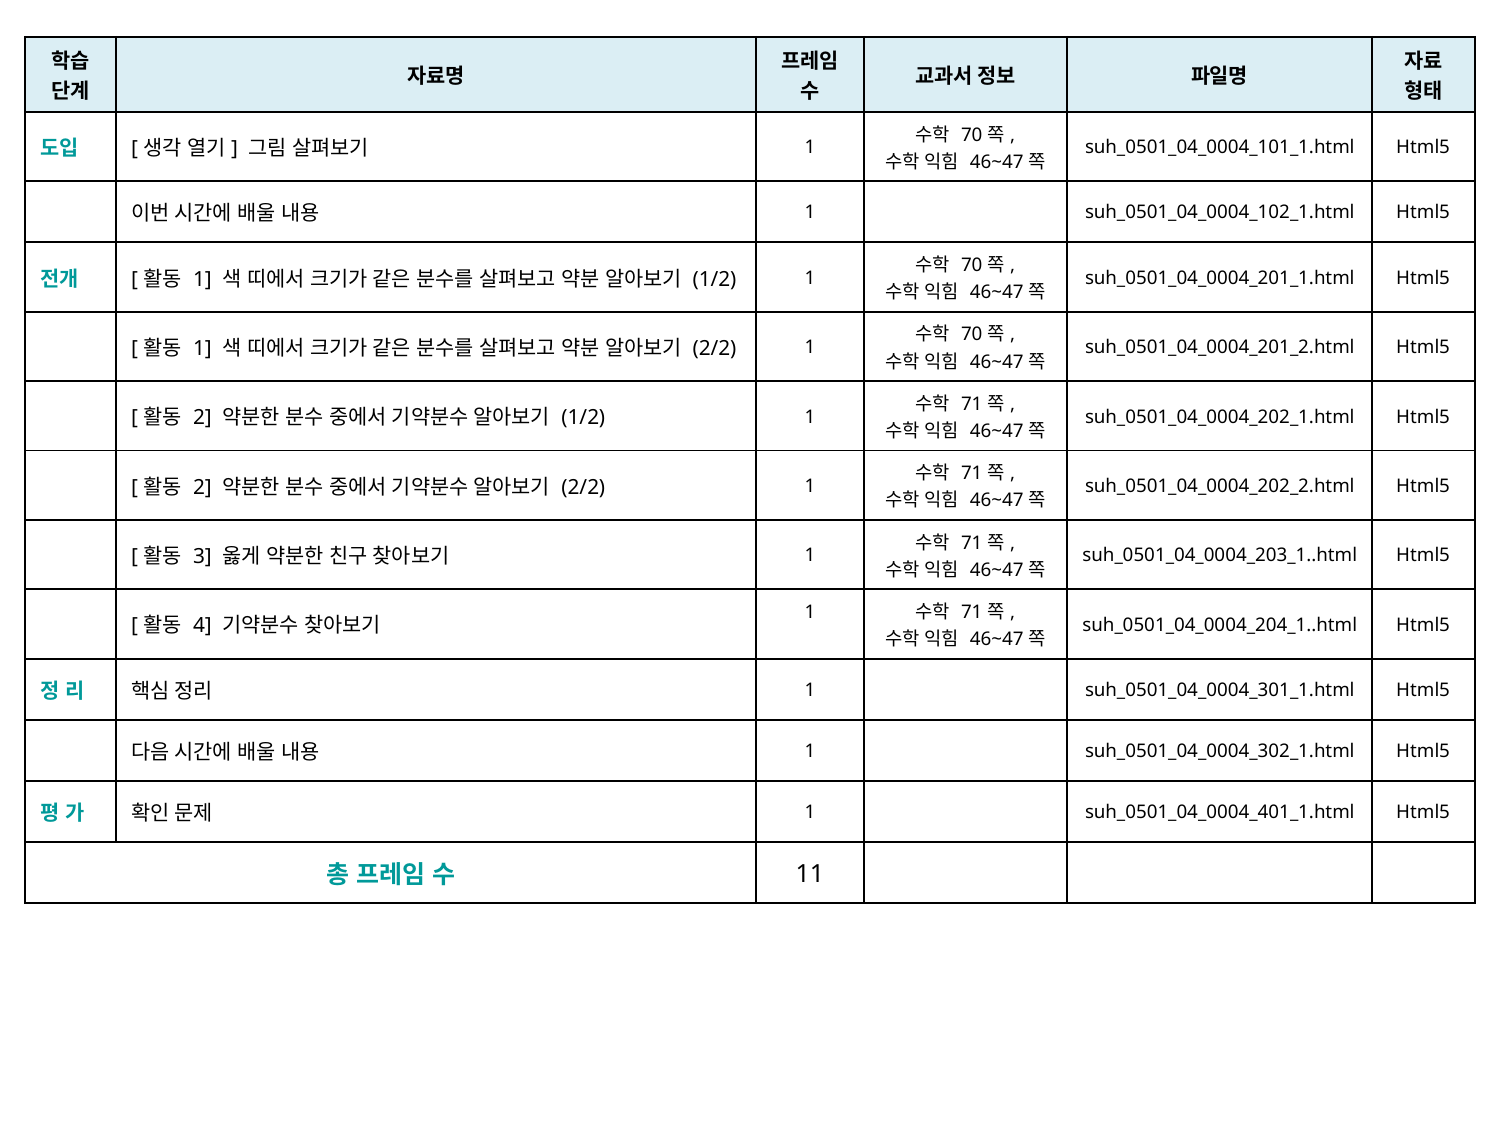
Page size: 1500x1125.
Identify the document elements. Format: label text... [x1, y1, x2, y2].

table_cell [활동 1] 색 띠에서 크기가 같은 분수를 살펴보고 약분 알아보기 (2/2) [117, 313, 755, 380]
table_cell [생각 열기] 그림 살펴보기 [117, 113, 755, 180]
table_cell [865, 182, 1066, 241]
table_cell Html5 [1373, 382, 1474, 450]
table_cell Html5 [1373, 521, 1474, 588]
table_cell 수학 70쪽, 수학 익힘 46~47쪽 [865, 243, 1066, 311]
table_cell Html5 [1373, 243, 1474, 311]
table_cell [1068, 843, 1371, 902]
table_cell suh_0501_04_0004_302_1.html [1068, 721, 1371, 780]
table_header 자료 형태 [1373, 38, 1474, 111]
table_cell 1 [757, 782, 863, 841]
table_cell 확인 문제 [117, 782, 755, 841]
table_header 프레임 수 [757, 38, 863, 111]
table_cell 1 [757, 451, 863, 519]
table_cell 11 [757, 843, 863, 902]
table_cell [1373, 843, 1474, 902]
table_cell [865, 660, 1066, 719]
table_cell [26, 451, 115, 519]
table_cell [26, 521, 115, 588]
table_cell suh_0501_04_0004_203_1..html [1068, 521, 1371, 588]
table_cell [활동 2] 약분한 분수 중에서 기약분수 알아보기 (2/2) [117, 451, 755, 519]
table_cell 1 [757, 313, 863, 380]
table_cell Html5 [1373, 660, 1474, 719]
table_cell suh_0501_04_0004_101_1.html [1068, 113, 1371, 180]
table_cell 1 [757, 521, 863, 588]
table_cell 도입 [26, 113, 115, 180]
table_cell suh_0501_04_0004_301_1.html [1068, 660, 1371, 719]
table_cell 정 리 [26, 660, 115, 719]
table_cell [26, 182, 115, 241]
table_cell [활동 3] 옳게 약분한 친구 찾아보기 [117, 521, 755, 588]
table_cell suh_0501_04_0004_401_1.html [1068, 782, 1371, 841]
table_cell 수학 71쪽, 수학 익힘 46~47쪽 [865, 521, 1066, 588]
table_cell 수학 70쪽, 수학 익힘 46~47쪽 [865, 313, 1066, 380]
table_cell [865, 843, 1066, 902]
table_cell Html5 [1373, 721, 1474, 780]
table_cell 전개 [26, 243, 115, 311]
table_header 교과서 정보 [865, 38, 1066, 111]
table_cell Html5 [1373, 782, 1474, 841]
table_cell 1 [757, 243, 863, 311]
table_cell [26, 590, 115, 658]
table_cell [865, 721, 1066, 780]
table_cell 수학 70쪽, 수학 익힘 46~47쪽 [865, 113, 1066, 180]
table_cell Html5 [1373, 451, 1474, 519]
table_cell suh_0501_04_0004_201_1.html [1068, 243, 1371, 311]
table_cell 1 [757, 590, 863, 658]
table_cell 이번 시간에 배울 내용 [117, 182, 755, 241]
table_cell 1 [757, 721, 863, 780]
table_cell [활동 4] 기약분수 찾아보기 [117, 590, 755, 658]
table_cell [26, 313, 115, 380]
table_cell suh_0501_04_0004_102_1.html [1068, 182, 1371, 241]
table_cell 총 프레임 수 [26, 843, 755, 902]
table_cell 1 [757, 113, 863, 180]
table_header 자료명 [117, 38, 755, 111]
table_cell suh_0501_04_0004_202_1.html [1068, 382, 1371, 450]
table_cell 다음 시간에 배울 내용 [117, 721, 755, 780]
table_cell Html5 [1373, 590, 1474, 658]
table_cell 수학 71쪽, 수학 익힘 46~47쪽 [865, 382, 1066, 450]
table_cell 1 [757, 660, 863, 719]
table_cell [26, 721, 115, 780]
table_header 학습 단계 [26, 38, 115, 111]
table_header 파일명 [1068, 38, 1371, 111]
table_cell 수학 71쪽, 수학 익힘 46~47쪽 [865, 451, 1066, 519]
table_cell Html5 [1373, 113, 1474, 180]
table_cell 핵심 정리 [117, 660, 755, 719]
table_cell Html5 [1373, 313, 1474, 380]
table_cell [활동 2] 약분한 분수 중에서 기약분수 알아보기 (1/2) [117, 382, 755, 450]
table_cell suh_0501_04_0004_201_2.html [1068, 313, 1371, 380]
table_cell 평 가 [26, 782, 115, 841]
table_cell [활동 1] 색 띠에서 크기가 같은 분수를 살펴보고 약분 알아보기 (1/2) [117, 243, 755, 311]
table_cell Html5 [1373, 182, 1474, 241]
table_cell [26, 382, 115, 450]
table_cell 1 [757, 382, 863, 450]
table_cell 1 [757, 182, 863, 241]
table_cell [865, 782, 1066, 841]
table_cell suh_0501_04_0004_204_1..html [1068, 590, 1371, 658]
table_cell 수학 71쪽, 수학 익힘 46~47쪽 [865, 590, 1066, 658]
table_cell suh_0501_04_0004_202_2.html [1068, 451, 1371, 519]
